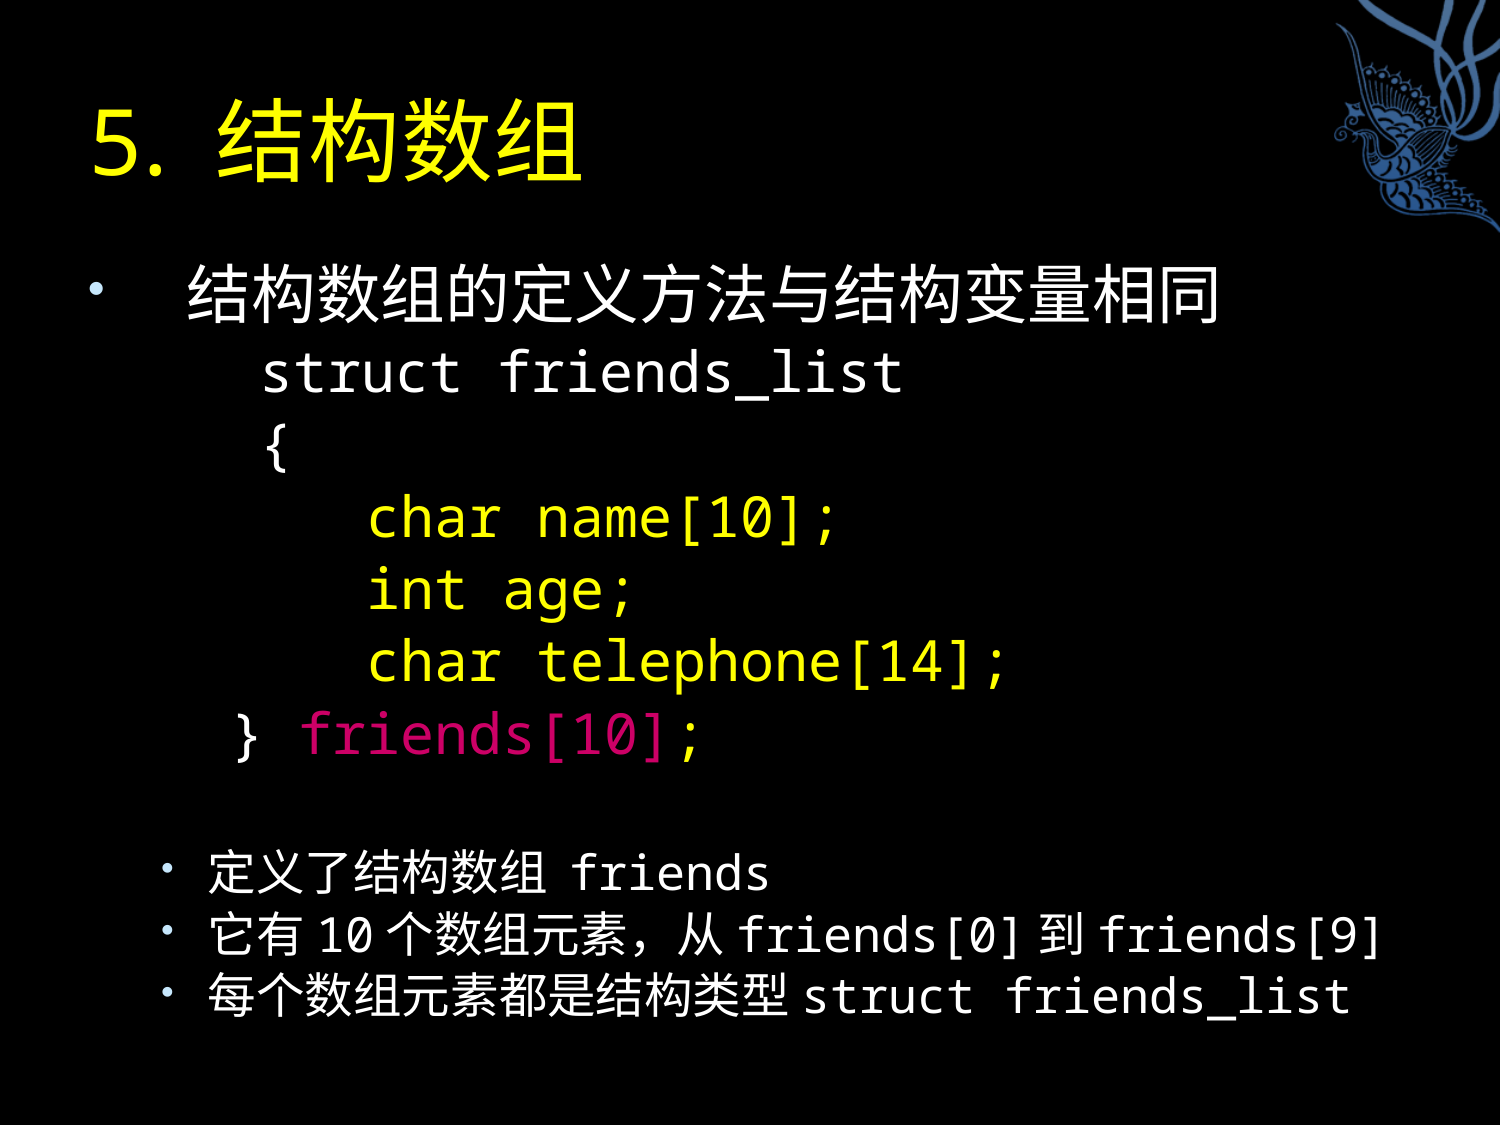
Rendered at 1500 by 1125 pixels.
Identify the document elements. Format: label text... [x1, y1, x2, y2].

list 结构数组的定义方法与结构变量相同 struct friends_list { char name[10]; int age; char telephone[14]; } friends[10]; 定义了结构数组 friends 它有10个数组元素，从friends[0]到friends[9] 每个数组元素都是结构类型struct friends_list [75, 255, 1425, 1071]
title 5. 结构数组 [75, 45, 1351, 233]
